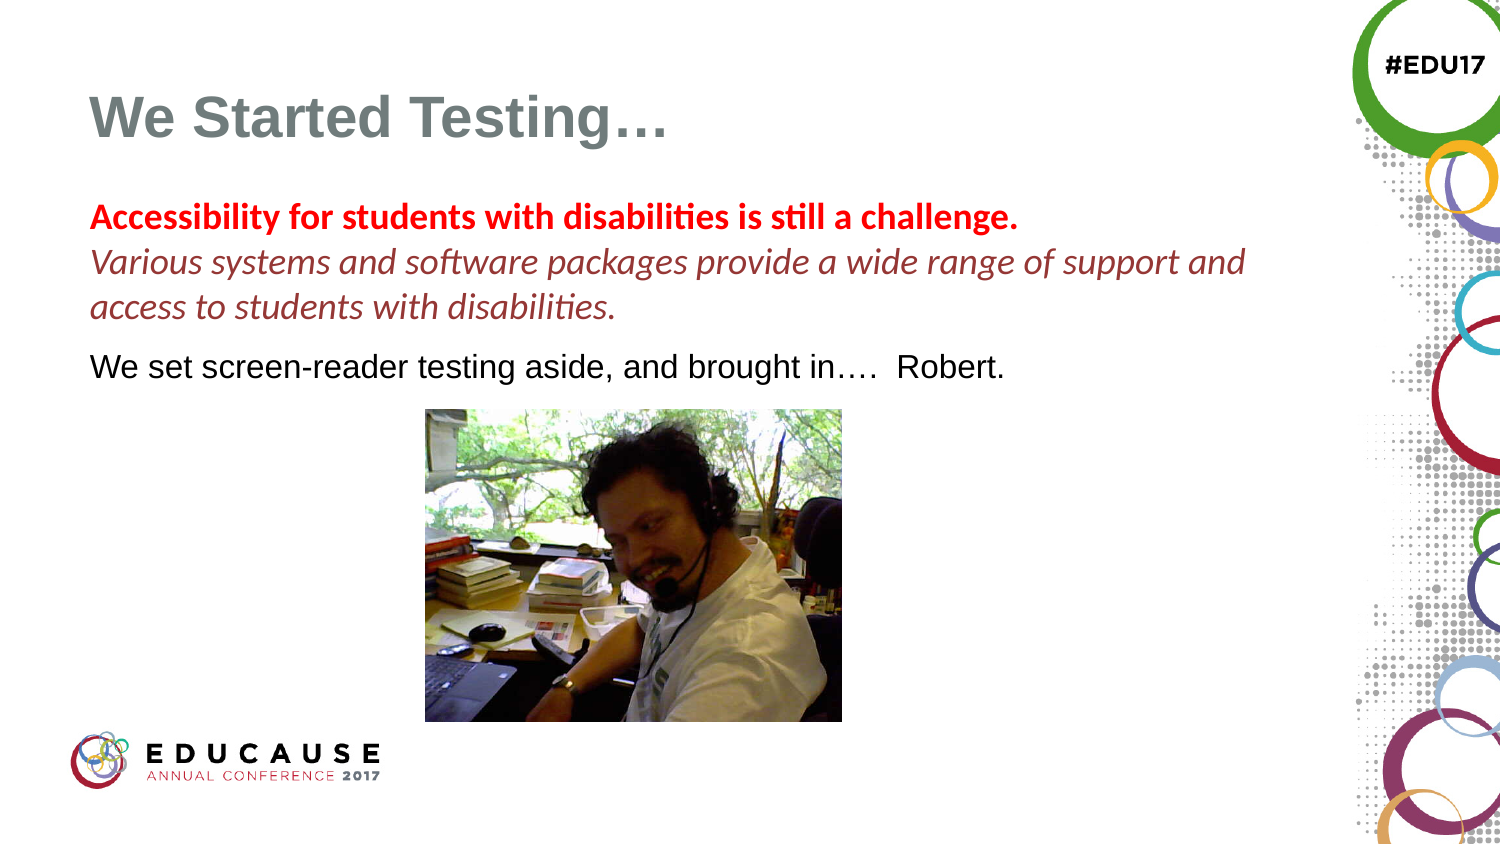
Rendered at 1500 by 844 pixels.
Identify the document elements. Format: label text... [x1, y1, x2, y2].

title We Started Testing… [75, 71, 1300, 162]
picture [0, 0, 1500, 844]
list We set screen-reader testing aside, and brought in…. Robert. [75, 338, 1300, 397]
text_box Accessibility for students with disabilities is still a challenge. Various systems and software packages provide a wide range of support and access to students with disabilities. [75, 184, 1300, 335]
